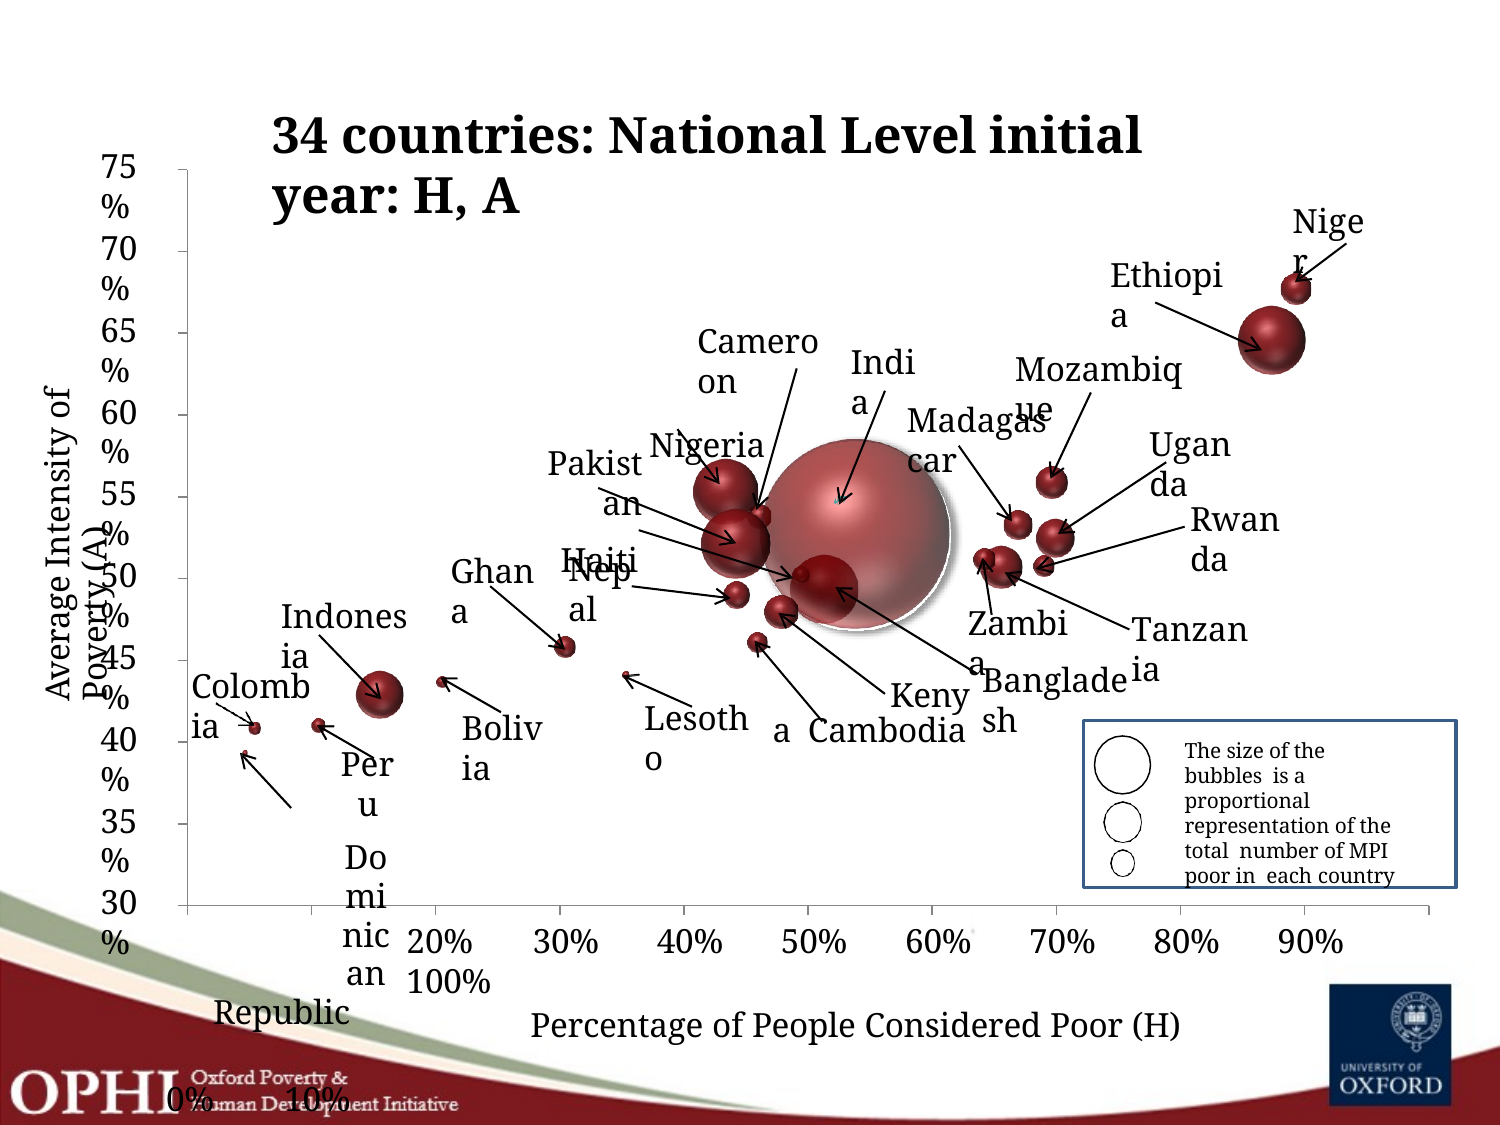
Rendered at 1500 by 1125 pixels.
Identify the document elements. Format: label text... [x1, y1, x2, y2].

text_box Mozambique [1013, 345, 1187, 428]
text_box 60% [98, 389, 162, 471]
picture [436, 906, 559, 914]
text_box 65% [98, 308, 162, 389]
text_box [700, 551, 771, 579]
text_box [836, 390, 886, 505]
text_box [318, 634, 382, 700]
text_box 75% [98, 143, 162, 226]
picture [1305, 906, 1428, 914]
text_box [1035, 518, 1075, 558]
text_box [763, 594, 799, 629]
text_box Average Intensity of Poverty (A) [38, 277, 81, 704]
picture [1181, 906, 1304, 914]
text_box [754, 640, 824, 723]
text_box Madagascar [904, 397, 1060, 480]
text_box The size of the bubbles is a proportional representation of the total number of MPI poor in each country [1083, 720, 1457, 888]
text_box [622, 673, 693, 708]
picture [684, 906, 808, 914]
text_box [972, 547, 996, 571]
text_box [320, 718, 326, 725]
picture [1057, 906, 1180, 914]
text_box Bolivia [459, 705, 553, 788]
text_box Cameroon Nigeria [647, 318, 836, 464]
text_box [1280, 273, 1312, 305]
text_box Zambia [965, 600, 1069, 683]
text_box Peru Dominican Republic 0% 10% [163, 726, 400, 1119]
picture [809, 906, 932, 914]
text_box [908, 480, 964, 643]
text_box [1035, 525, 1186, 574]
text_box [868, 435, 904, 439]
text_box [436, 676, 448, 688]
text_box [723, 581, 750, 609]
picture [933, 906, 1056, 914]
text_box [1004, 570, 1130, 631]
text_box 50% [98, 553, 162, 635]
text_box 40% [98, 716, 162, 798]
text_box [1237, 305, 1306, 375]
text_box [803, 629, 923, 643]
text_box Uganda [1147, 420, 1252, 503]
text_box Pakistan Haiti [532, 424, 644, 579]
text_box [489, 585, 566, 650]
text_box [756, 579, 815, 643]
text_box [836, 435, 865, 439]
text_box [239, 752, 292, 809]
text_box [1154, 301, 1262, 353]
text_box India [848, 339, 920, 422]
text_box Tanzania [1129, 606, 1249, 689]
text_box Rwanda [1187, 496, 1295, 579]
text_box 35% [98, 798, 162, 880]
text_box [835, 587, 978, 675]
text_box [759, 439, 950, 629]
text_box [778, 612, 886, 695]
text_box [700, 508, 771, 569]
text_box Lesotho [642, 695, 752, 777]
text_box [597, 487, 737, 546]
text_box [1048, 392, 1092, 479]
text_box Ghana [448, 548, 540, 631]
text_box Ethiopia [1107, 292, 1224, 334]
text_box [631, 585, 731, 605]
text_box [1057, 461, 1167, 534]
picture [0, 889, 1500, 1125]
text_box [1294, 242, 1348, 283]
text_box 45% [98, 635, 162, 716]
text_box 30% [98, 880, 162, 962]
text_box [957, 445, 1012, 522]
text_box Colombia [188, 663, 320, 726]
text_box [1003, 510, 1033, 540]
text_box [746, 631, 768, 653]
text_box Indonesia [278, 593, 410, 676]
text_box [317, 725, 375, 760]
text_box Kenya Cambodia [770, 671, 975, 750]
text_box [355, 676, 404, 719]
text_box [215, 702, 255, 726]
text_box [440, 677, 502, 714]
text_box [1035, 466, 1068, 499]
text_box [752, 368, 798, 510]
title 34 countries: National Level initial year: H, A [270, 101, 1231, 292]
text_box Niger [1290, 198, 1368, 281]
text_box [976, 557, 994, 616]
text_box 55% [98, 471, 162, 553]
picture [560, 906, 683, 914]
text_box Nepal [565, 545, 649, 628]
text_box [554, 636, 576, 658]
text_box [676, 428, 720, 485]
text_box Bangladesh [979, 657, 1131, 739]
text_box 70% [98, 226, 162, 308]
text_box [692, 464, 759, 525]
text_box [979, 545, 1023, 589]
text_box [638, 529, 794, 582]
text_box 20% 30% 40% 50% 60% 70% 80% 90% 100% Percentage of People Considered Poor (H) [404, 914, 1469, 1044]
text_box [1033, 555, 1055, 577]
